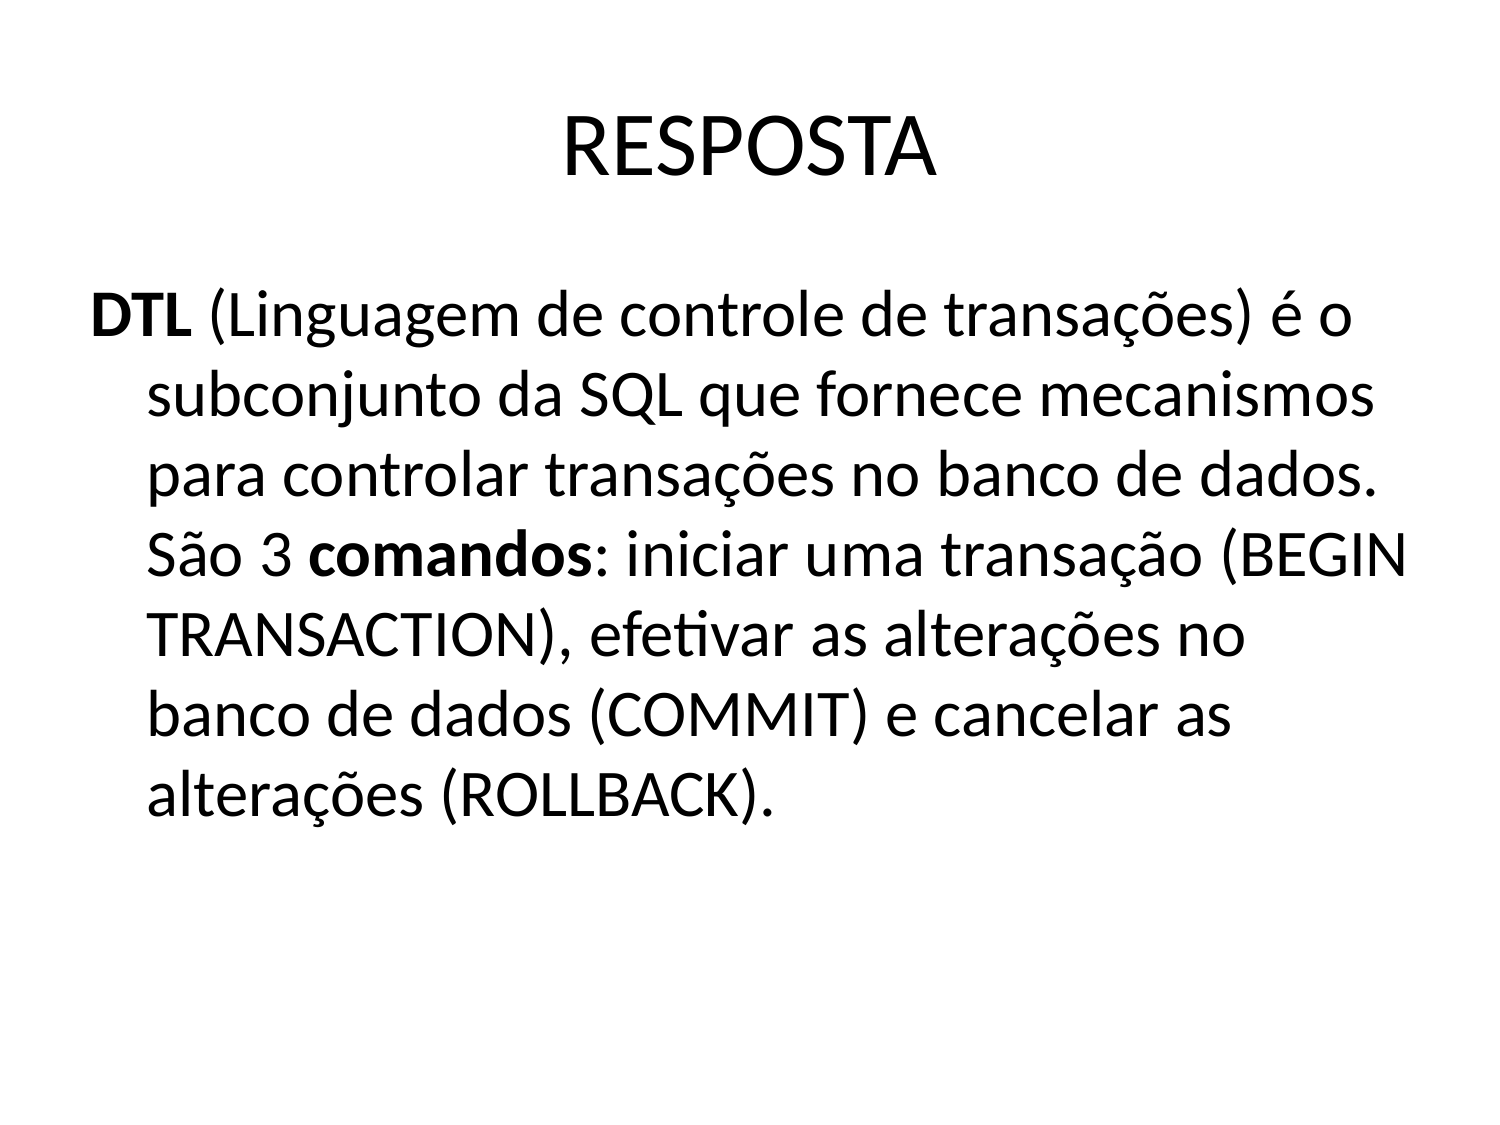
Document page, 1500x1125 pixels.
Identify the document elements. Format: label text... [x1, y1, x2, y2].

list DTL (Linguagem de controle de transações) é o subconjunto da SQL que fornece mecanismos para controlar transações no banco de dados. São 3 comandos: iniciar uma transação (BEGIN TRANSACTION), efetivar as alterações no banco de dados (COMMIT) e cancelar as alterações (ROLLBACK). [75, 262, 1425, 1005]
title RESPOSTA [75, 45, 1425, 233]
